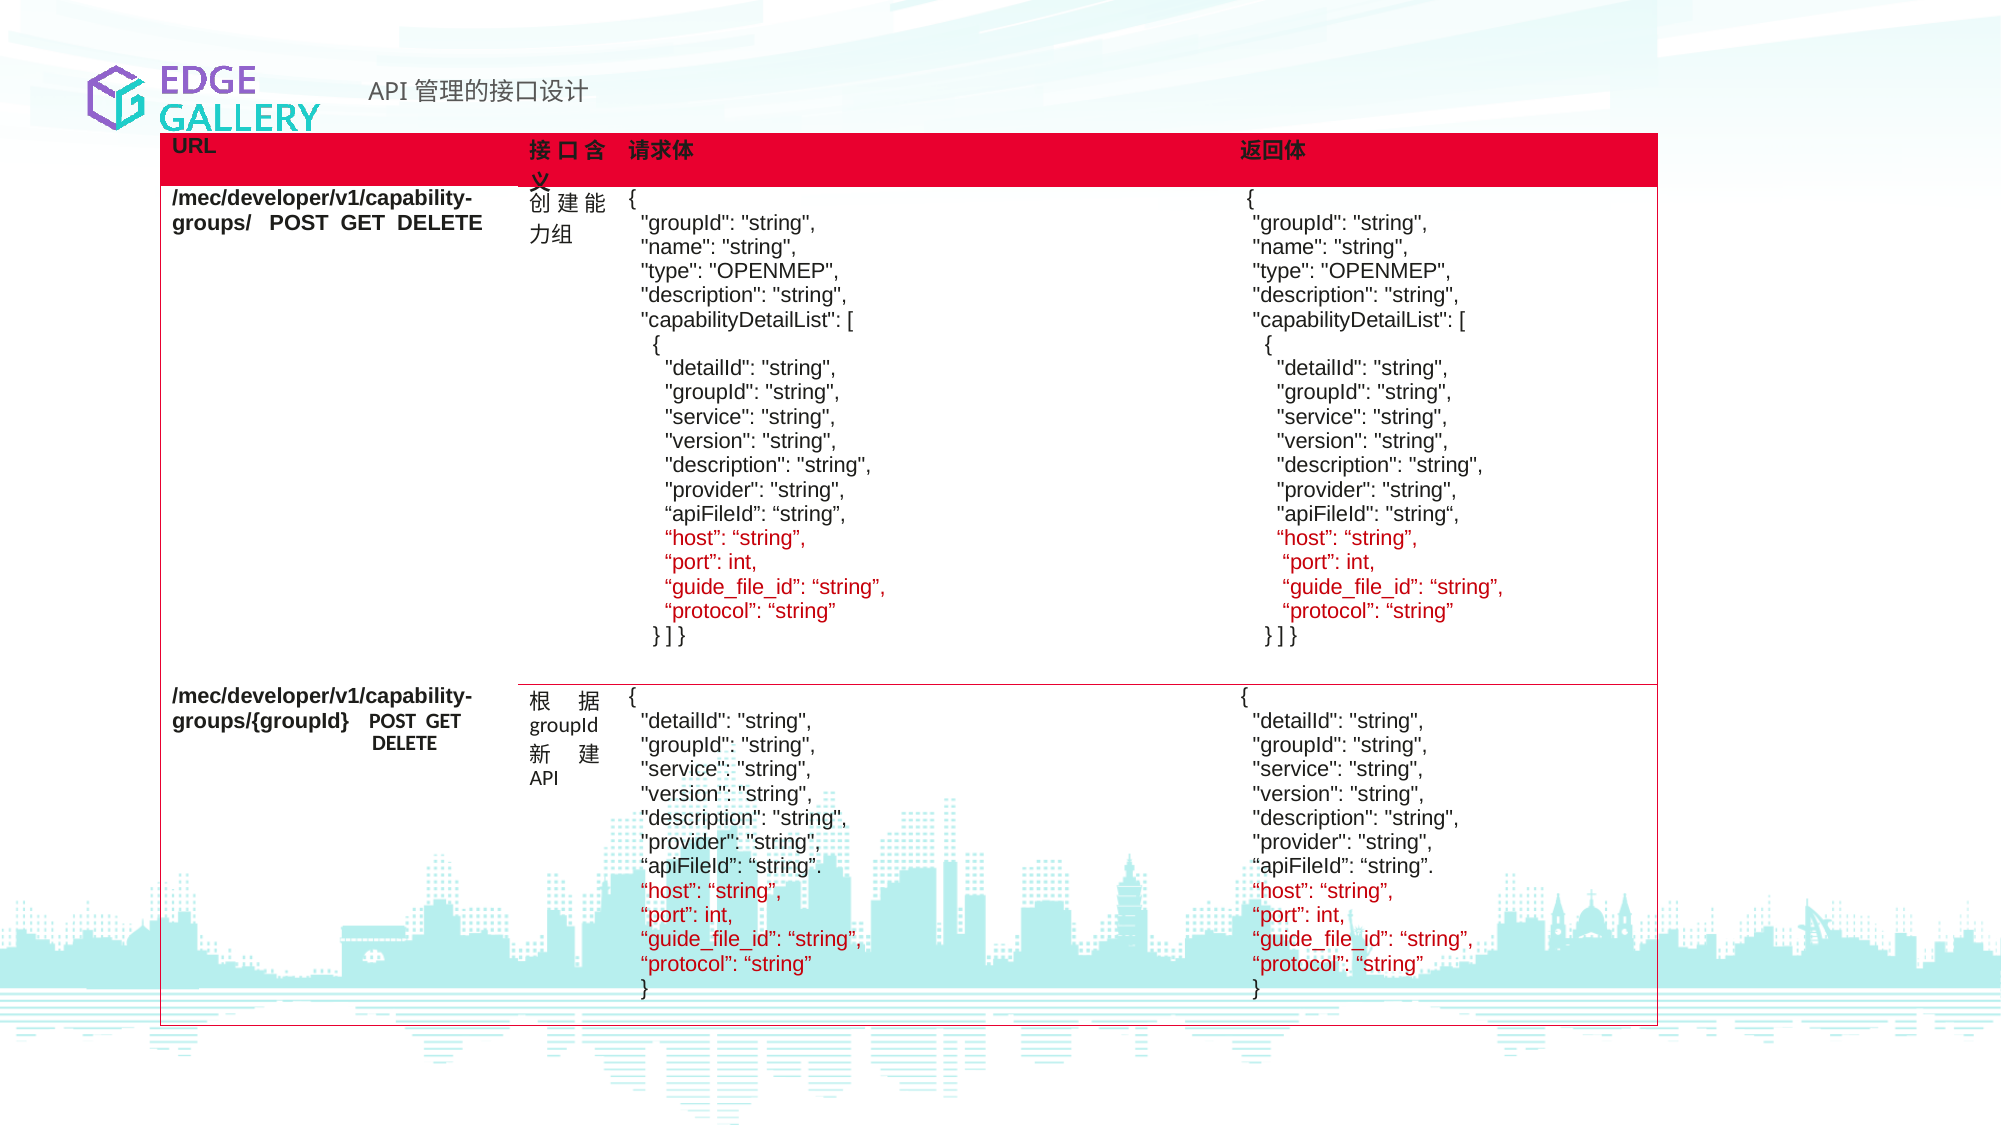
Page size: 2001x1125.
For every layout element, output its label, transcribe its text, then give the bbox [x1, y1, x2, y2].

table_cell 创建能力组 [518, 187, 618, 684]
table_cell /mec/developer/v1/capability-groups/{groupId} POST GET DELETE [161, 684, 518, 1025]
picture [0, 743, 2001, 1125]
table_cell { "groupId": "string", "name": "string", "type": "OPENMEP", "description": "string", "capabilityDetailList": [ { "detailId": "string", "groupId": "string", "service": "string", "version": "string", "description": "string", "provider": "string", "apiFileId": "string“, “host”: “string”, “port”: int, “guide_file_id”: “string”, “protocol”: “string” } ] } [1230, 187, 1657, 684]
text_box API管理的接口设计 [353, 68, 963, 114]
table_header 返回体 [1230, 134, 1657, 186]
table_header 接口含义 [518, 134, 618, 186]
table_header 请求体 [618, 134, 1230, 186]
table_cell /mec/developer/v1/capability-groups/ POST GET DELETE [161, 186, 518, 684]
picture [0, 0, 2001, 472]
table_cell { "detailId": "string", "groupId": "string", "service": "string", "version": "string", "description": "string", "provider": "string", “apiFileId”: “string”. “host”: “string”, “port”: int, “guide_file_id”: “string”, “protocol”: “string” } [1230, 685, 1657, 1025]
table_cell 根据groupId新建API [518, 685, 618, 1025]
table_cell { "groupId": "string", "name": "string", "type": "OPENMEP", "description": "string", "capabilityDetailList": [ { "detailId": "string", "groupId": "string", "service": "string", "version": "string", "description": "string", "provider": "string", “apiFileId”: “string”, “host”: “string”, “port”: int, “guide_file_id”: “string”, “protocol”: “string” } ] } [618, 187, 1230, 684]
table_cell { "detailId": "string", "groupId": "string", "service": "string", "version": "string", "description": "string", "provider": "string", “apiFileId”: “string”. “host”: “string”, “port”: int, “guide_file_id”: “string”, “protocol”: “string” } [618, 685, 1230, 1025]
table_header URL [161, 134, 518, 186]
